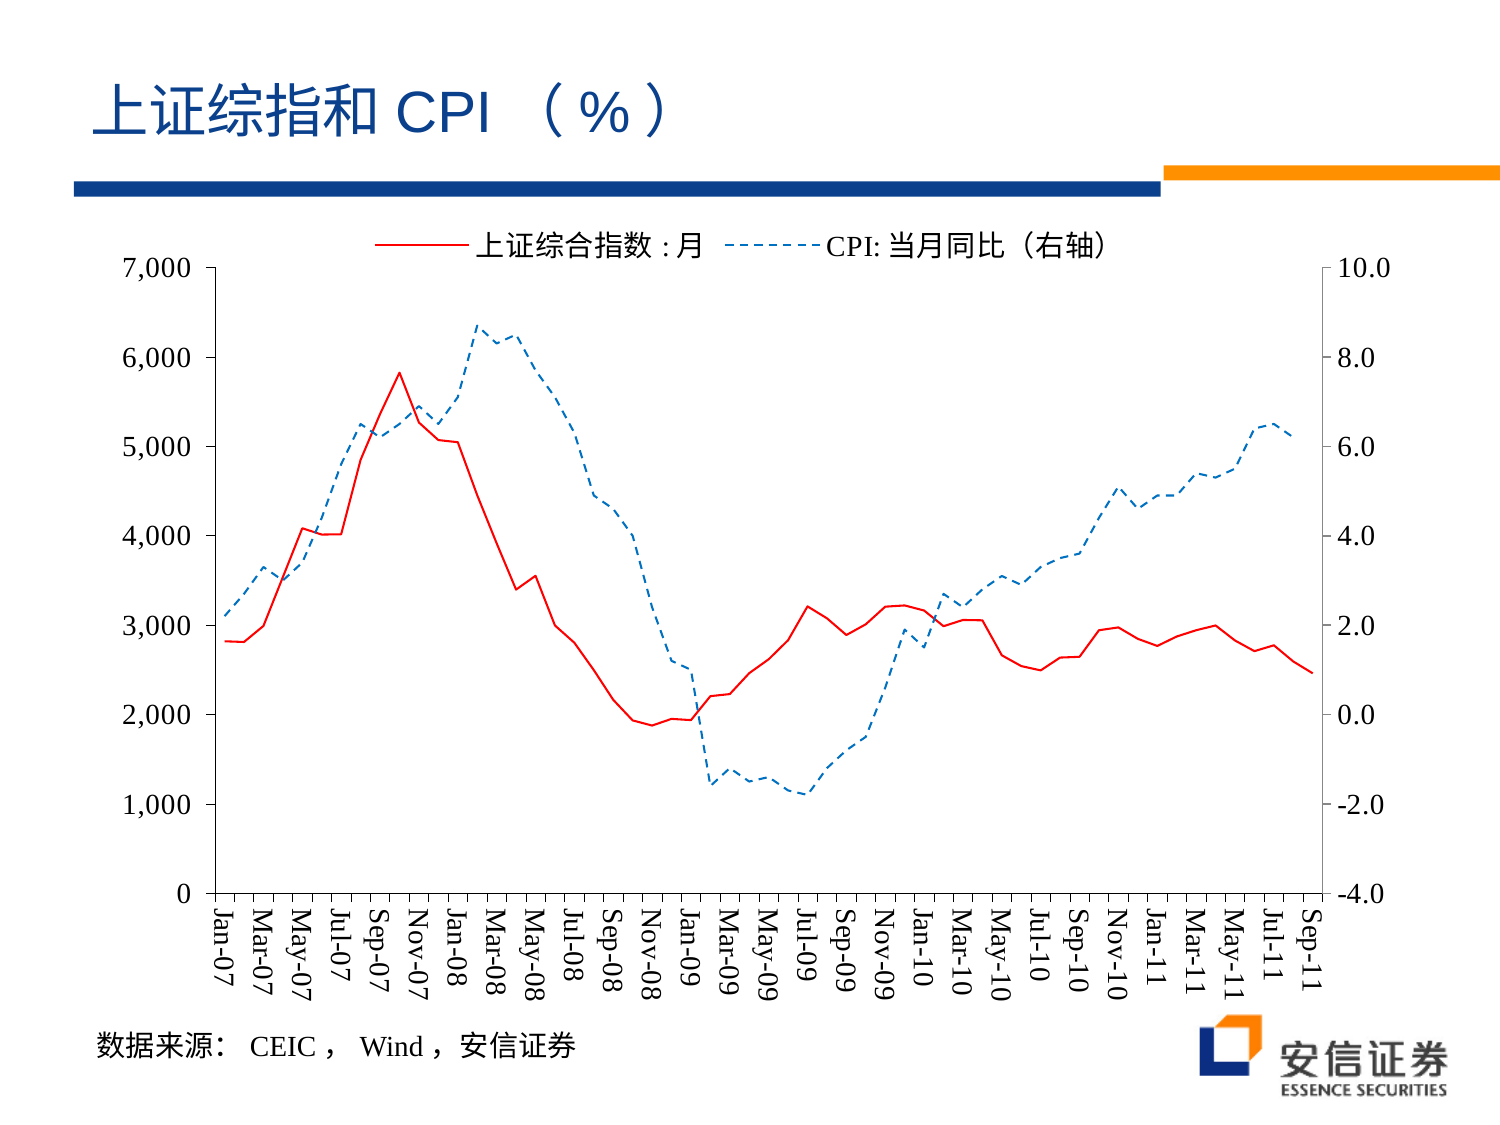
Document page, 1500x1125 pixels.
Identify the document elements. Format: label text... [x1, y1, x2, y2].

title 上证综指和CPI（%） [74, 44, 1426, 173]
picture [1183, 999, 1479, 1125]
chart [74, 207, 1426, 1024]
text_box 数据来源：CEIC，Wind，安信证券 [81, 1032, 680, 1070]
